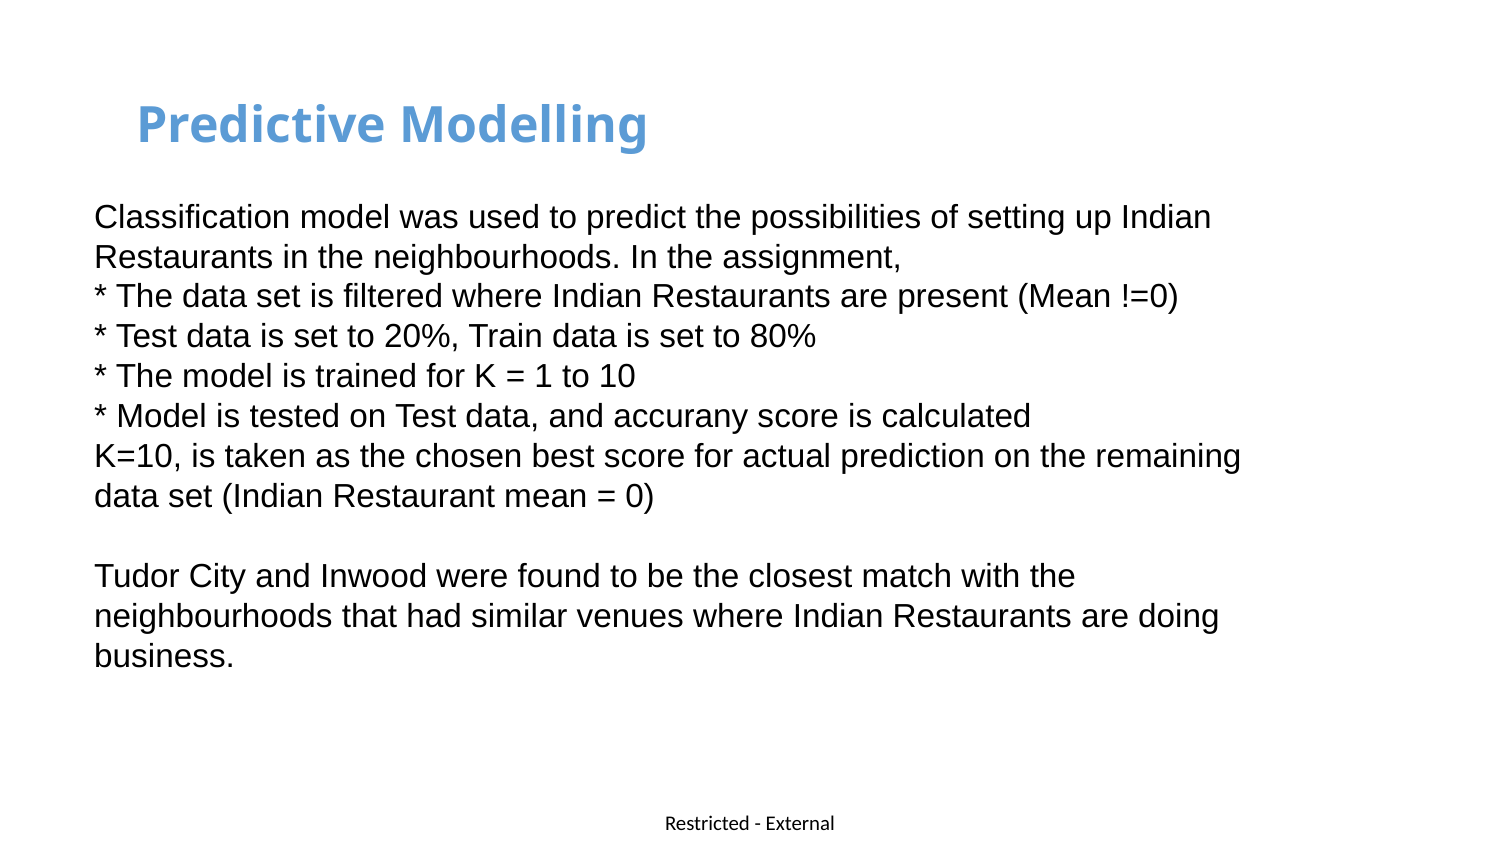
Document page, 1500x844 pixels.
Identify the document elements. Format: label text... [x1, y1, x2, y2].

text_box Classification model was used to predict the possibilities of setting up Indian Restaurants in the neighbourhoods. In the assignment, * The data set is filtered where Indian Restaurants are present (Mean !=0) * Test data is set to 20%, Train data is set to 80% * The model is trained for K = 1 to 10 * Model is tested on Test data, and accurany score is calculated K=10, is taken as the chosen best score for actual prediction on the remaining data set (Indian Restaurant mean = 0) Tudor City and Inwood were found to be the closest match with the neighbourhoods that had similar venues where Indian Restaurants are doing business. [79, 187, 1290, 682]
text_box Predictive Modelling [121, 92, 1248, 187]
